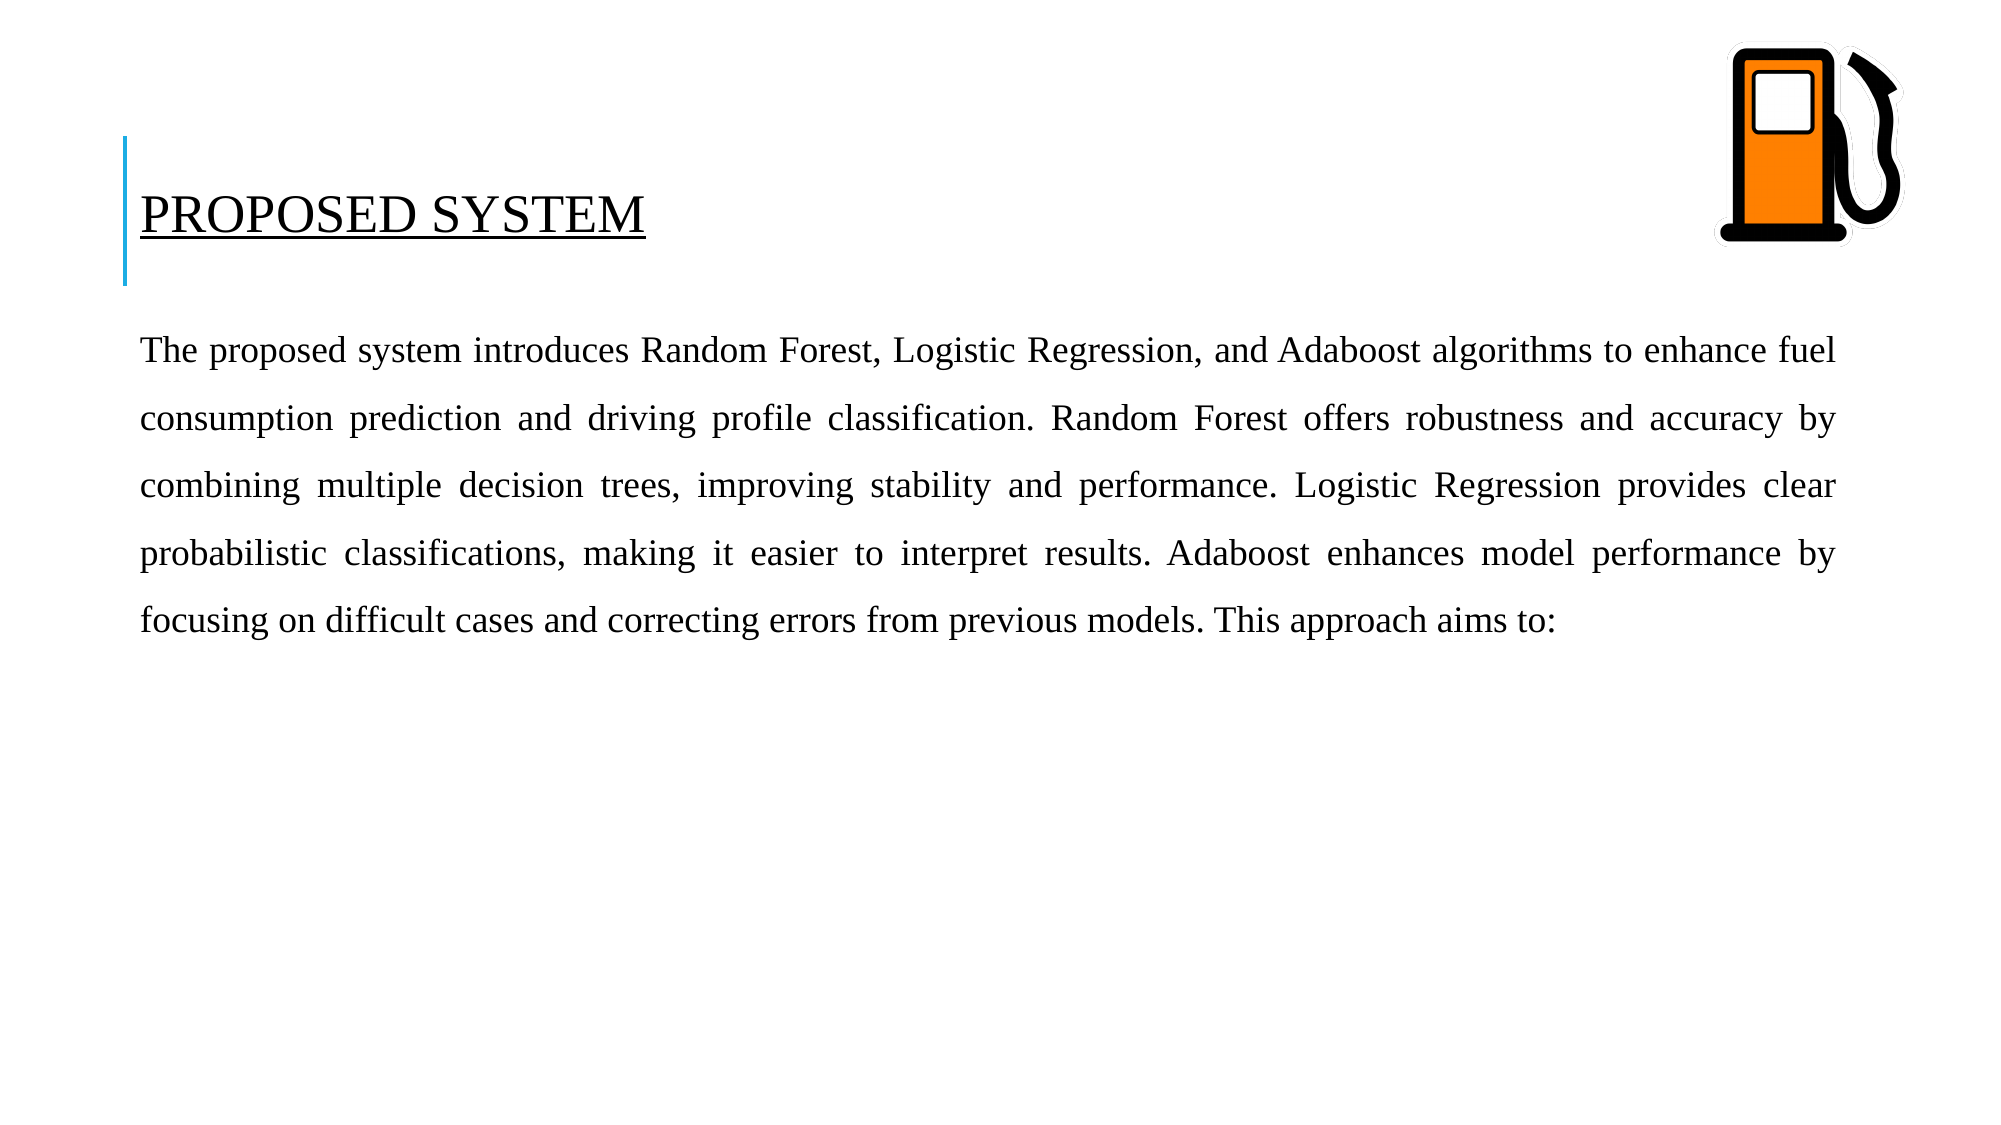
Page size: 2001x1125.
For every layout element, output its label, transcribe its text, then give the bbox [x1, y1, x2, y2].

title PROPOSED SYSTEM [125, 124, 1693, 252]
picture [1699, 34, 1917, 252]
text_box The proposed system introduces Random Forest, Logistic Regression, and Adaboost algorithms to enhance fuel consumption prediction and driving profile classification. Random Forest offers robustness and accuracy by combining multiple decision trees, improving stability and performance. Logistic Regression provides clear probabilistic classifications, making it easier to interpret results. Adaboost enhances model performance by focusing on difficult cases and correcting errors from previous models. This approach aims to: [125, 295, 1854, 648]
